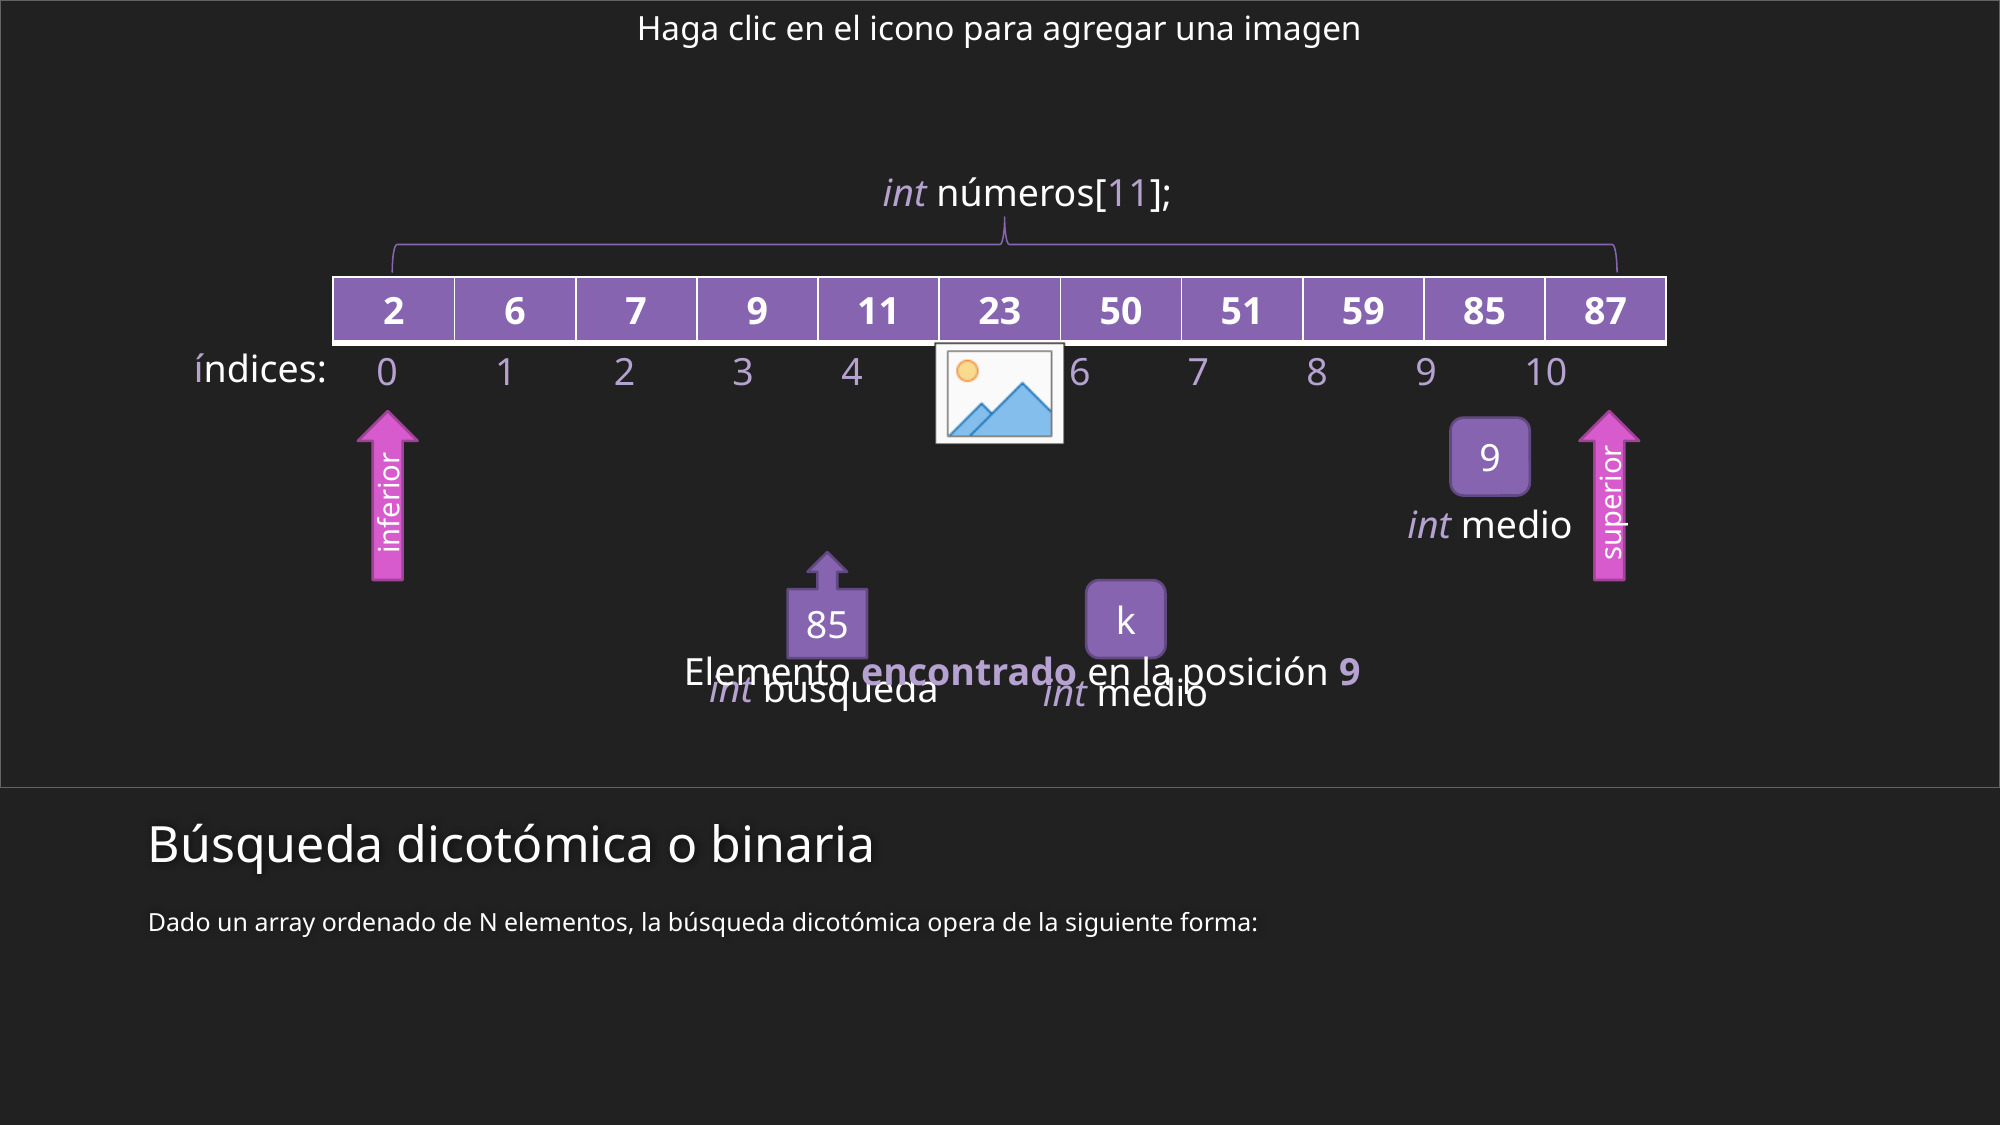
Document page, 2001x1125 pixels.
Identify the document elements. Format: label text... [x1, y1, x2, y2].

picture [0, 0, 2000, 788]
list Dado un array ordenado de N elementos, la búsqueda dicotómica opera de la siguiente forma: [132, 880, 1866, 962]
title Búsqueda dicotómica o binaria [132, 788, 1866, 873]
